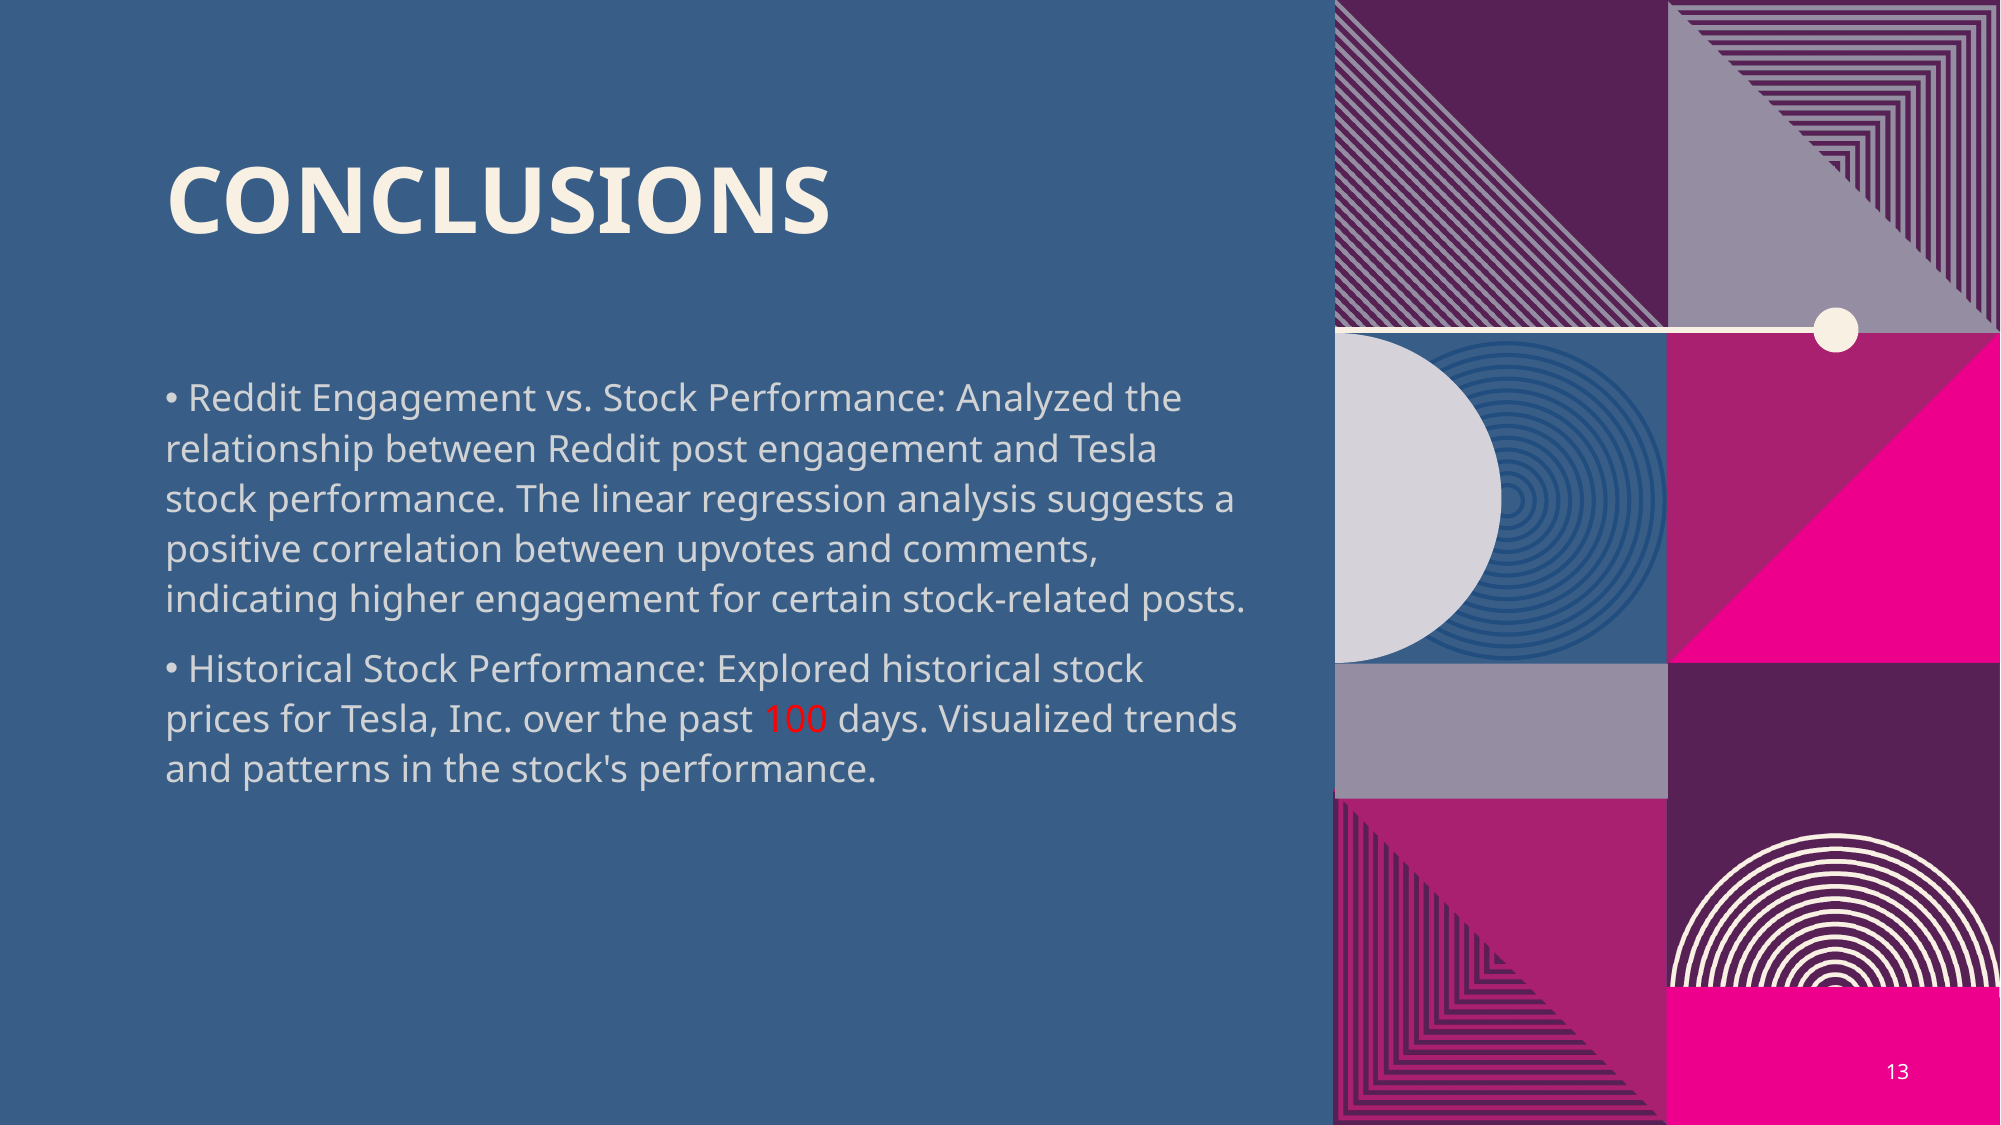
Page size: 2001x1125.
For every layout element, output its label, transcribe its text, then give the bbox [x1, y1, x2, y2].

slide_number 13 [1849, 1042, 1925, 1103]
picture [1333, 791, 1667, 1125]
title conclusions [150, 146, 1266, 361]
list Reddit Engagement vs. Stock Performance: Analyzed the relationship between Reddit post engagement and Tesla stock performance. The linear regression analysis suggests a positive correlation between upvotes and comments, indicating higher engagement for certain stock-related posts. Historical Stock Performance: Explored historical stock prices for Tesla, Inc. over the past 100 days. Visualized trends and patterns in the stock's performance. [150, 361, 1266, 992]
picture [1669, 833, 2001, 998]
picture [1335, 0, 2001, 333]
